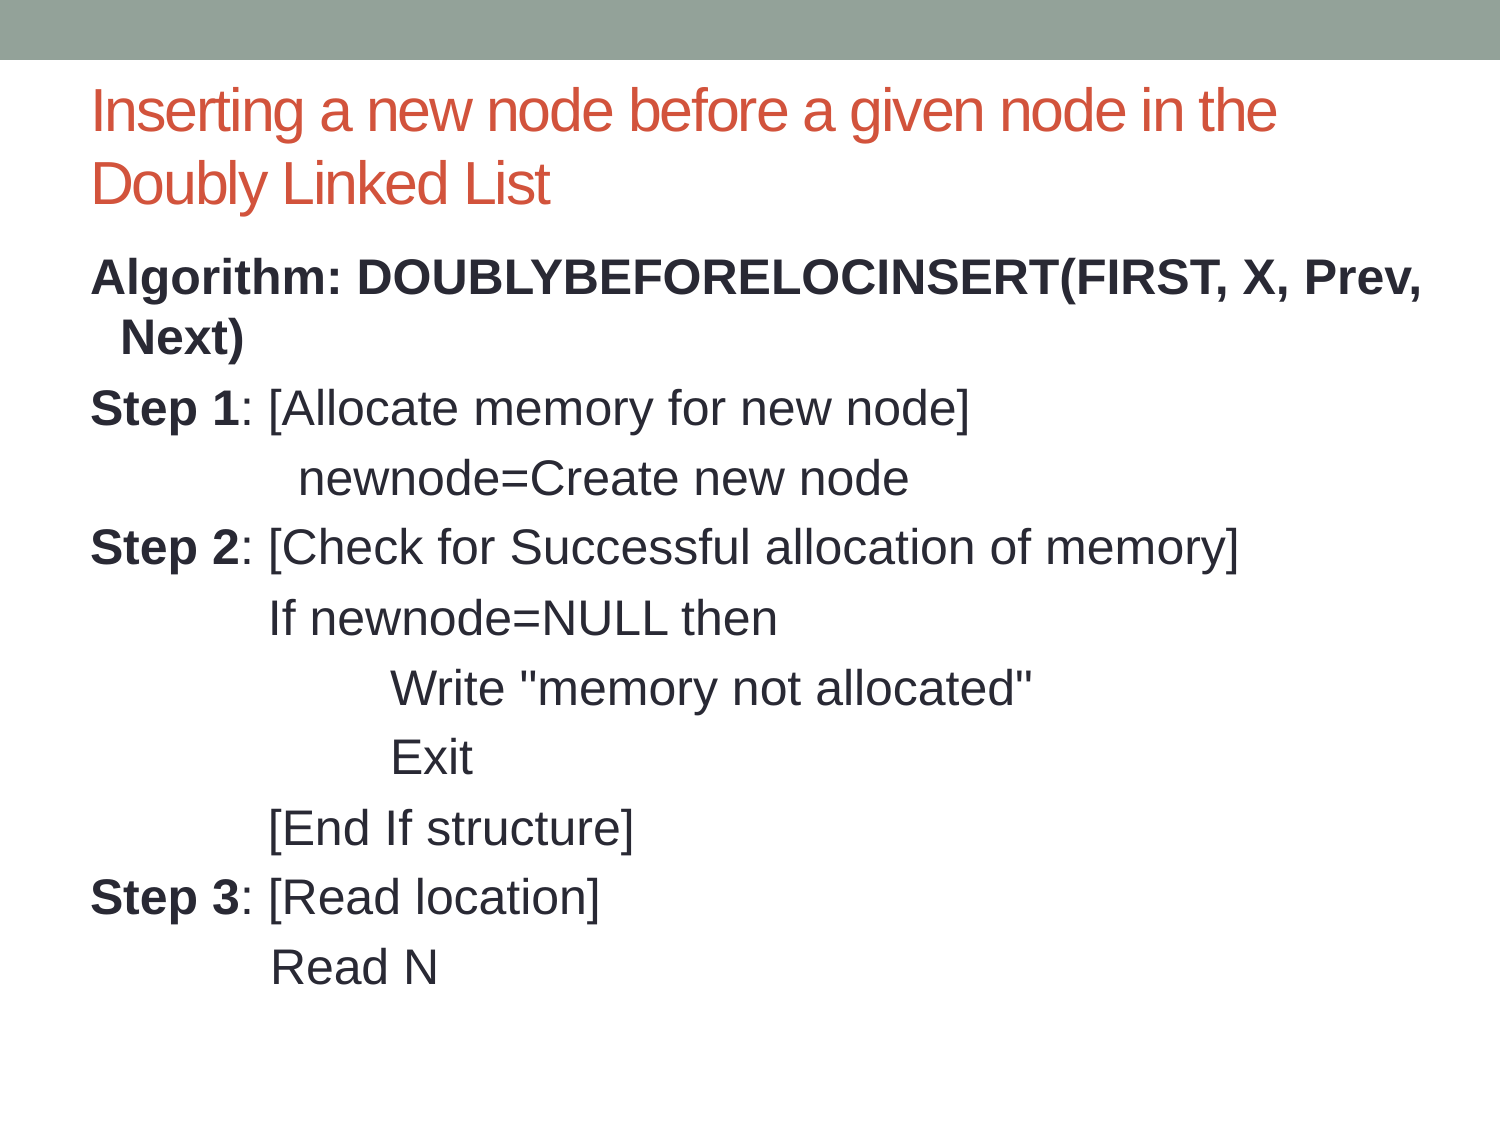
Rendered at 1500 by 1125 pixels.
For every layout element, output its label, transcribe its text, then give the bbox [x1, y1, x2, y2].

list Algorithm: DOUBLYBEFORELOCINSERT(FIRST, X, Prev, Next) Step 1: [Allocate memory for new node] newnode=Create new node Step 2: [Check for Successful allocation of memory] If newnode=NULL then Write "memory not allocated" Exit [End If structure] Step 3: [Read location] Read N [75, 237, 1463, 1125]
title Inserting a new node before a given node in the Doubly Linked List [75, 62, 1425, 225]
